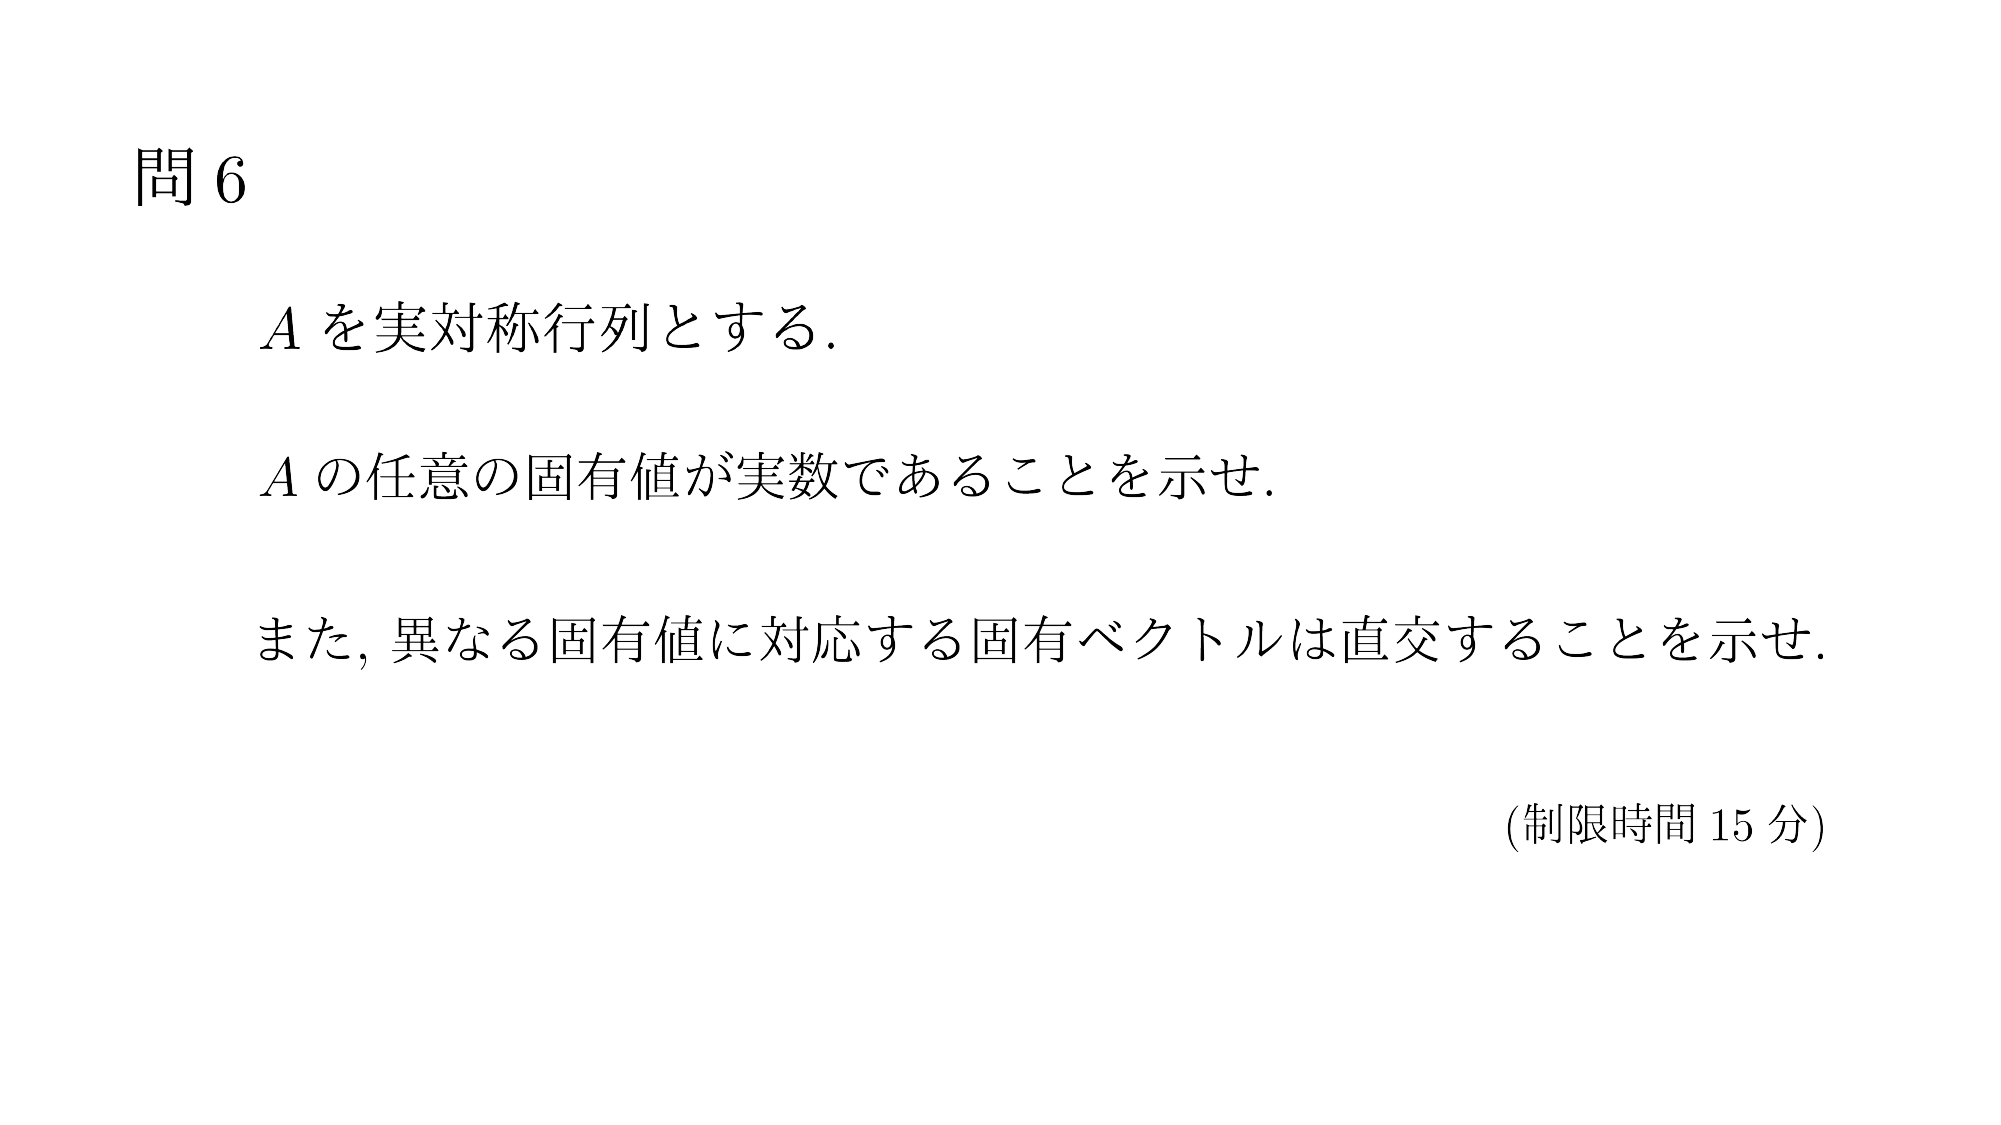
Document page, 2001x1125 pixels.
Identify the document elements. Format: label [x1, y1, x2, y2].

picture [138, 147, 245, 206]
picture [259, 615, 1824, 670]
picture [1507, 803, 1823, 852]
picture [259, 451, 1273, 500]
picture [259, 301, 834, 353]
